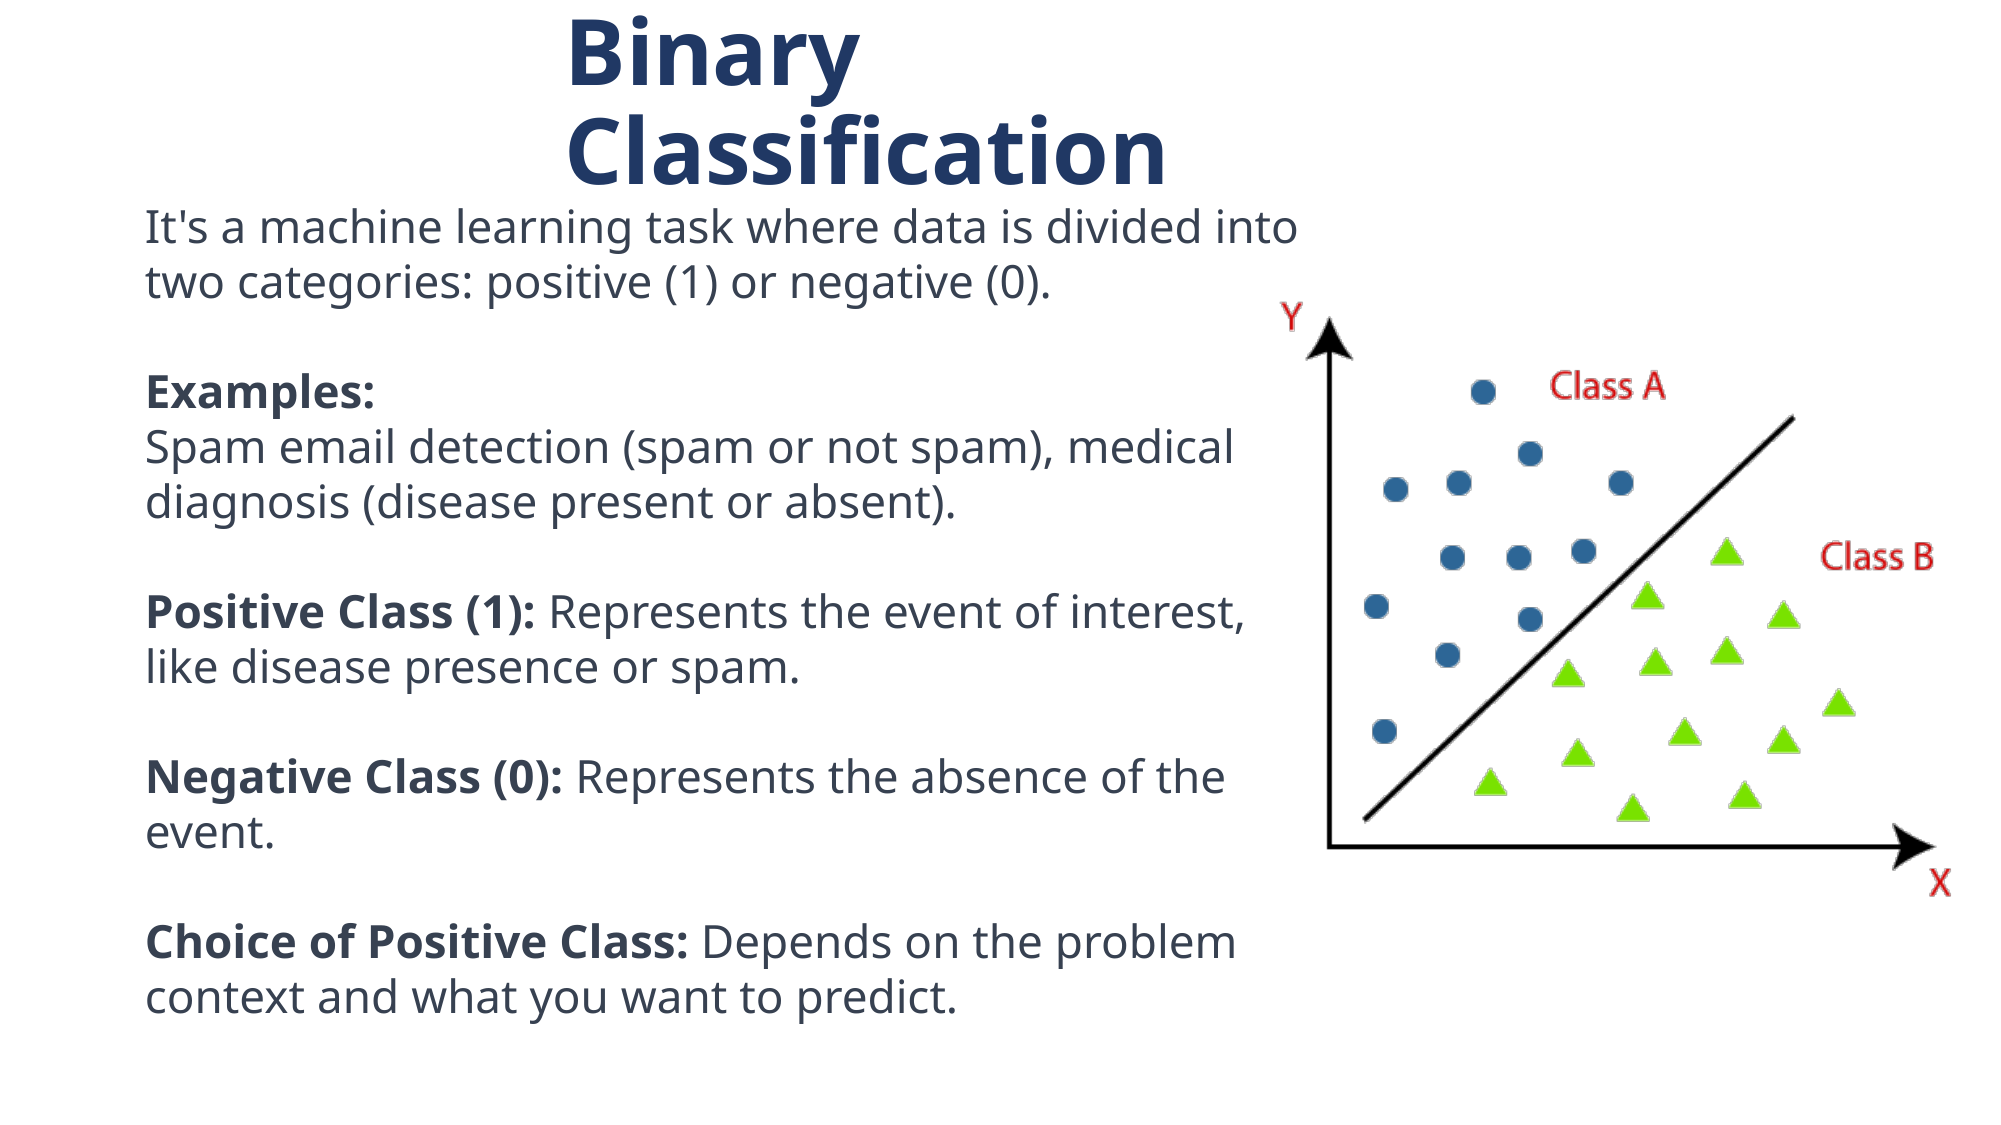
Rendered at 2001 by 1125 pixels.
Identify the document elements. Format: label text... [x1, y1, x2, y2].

text_box Binary Classification [562, 4, 1461, 205]
picture [1269, 291, 1964, 908]
text_box It's a machine learning task where data is divided into two categories: positive (1) or negative (0). Examples: Spam email detection (spam or not spam), medical diagnosis (disease present or absent). Positive Class (1): Represents the event of interest, like disease presence or spam. Negative Class (0): Represents the absence of the event. Choice of Positive Class: Depends on the problem context and what you want to predict. [129, 190, 1322, 1030]
